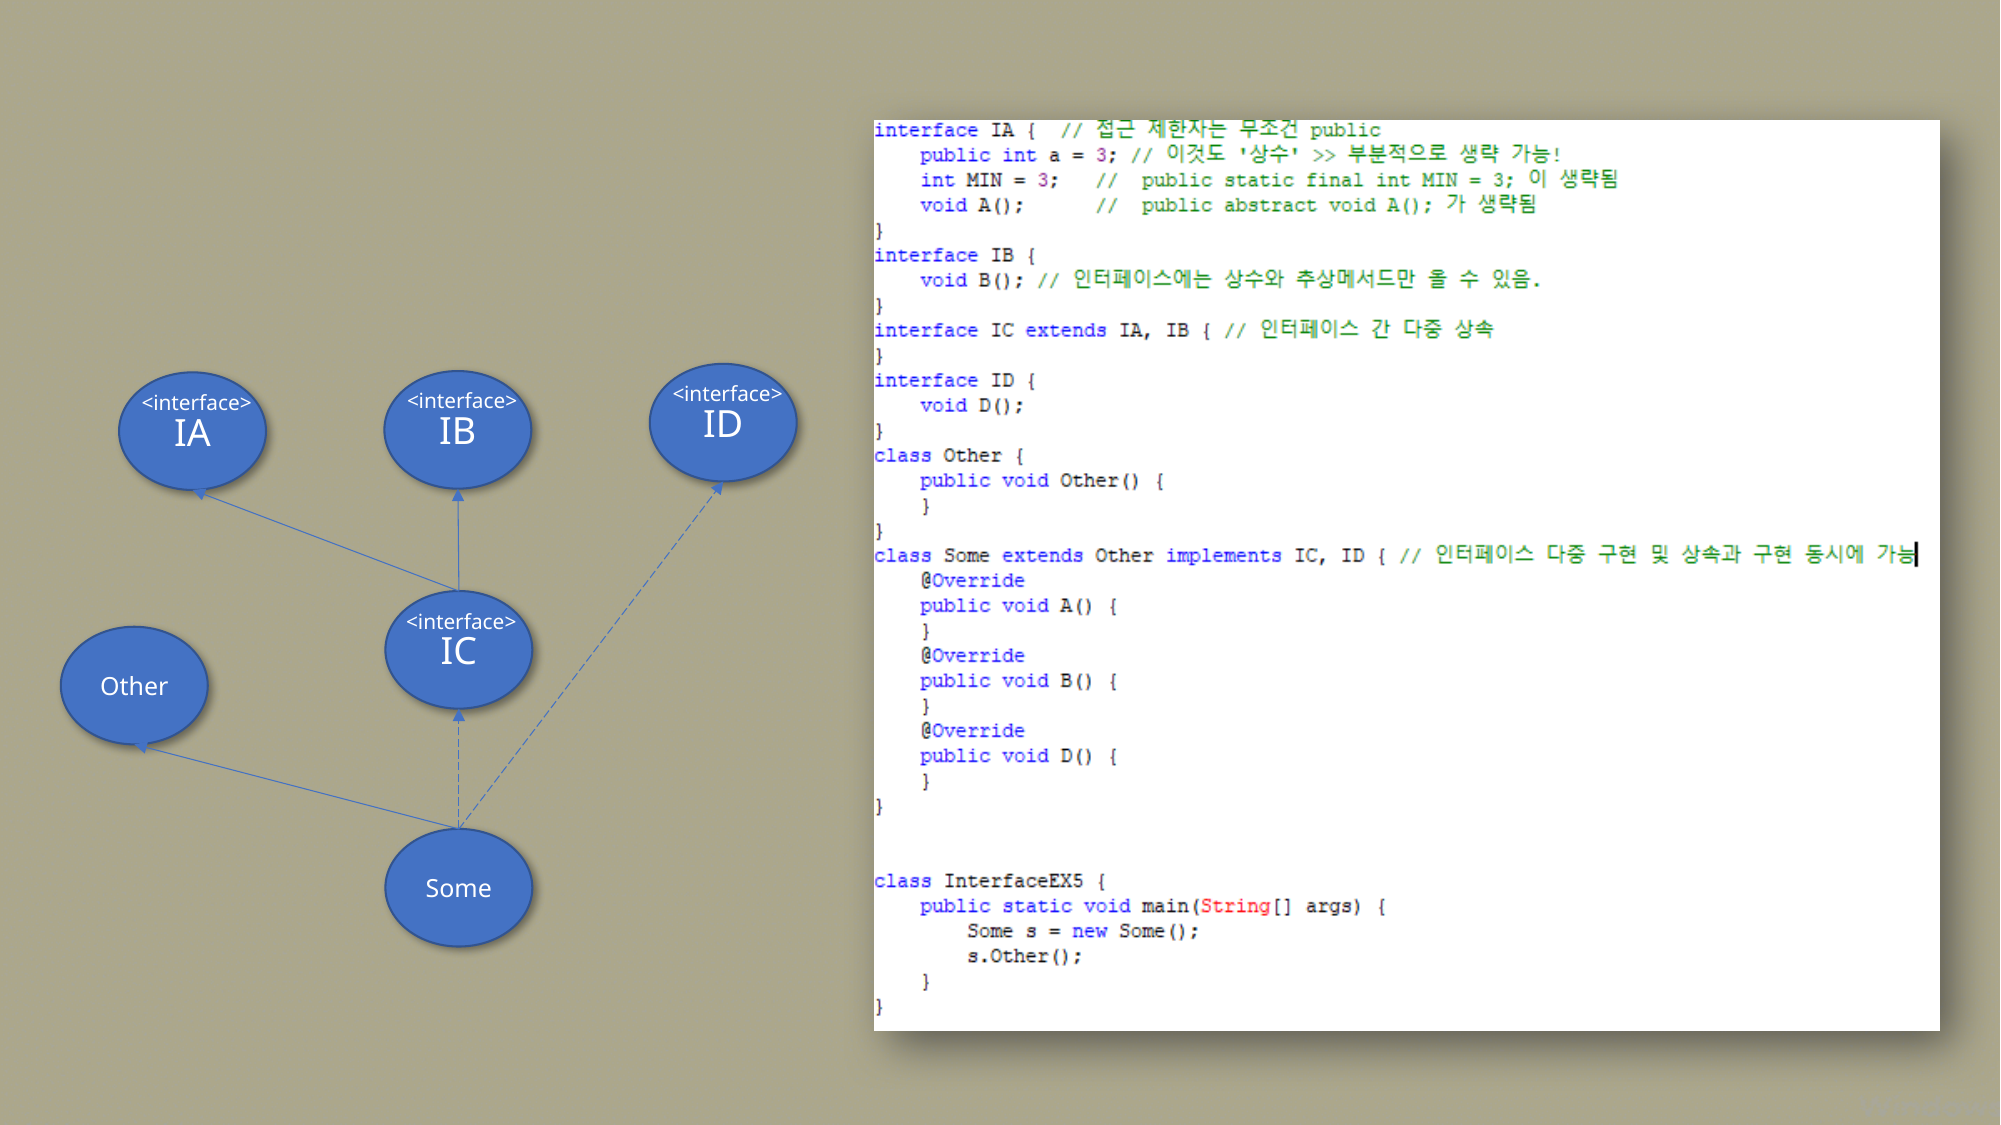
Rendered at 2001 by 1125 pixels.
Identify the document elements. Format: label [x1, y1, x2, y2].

text_box [192, 489, 457, 591]
text_box [458, 481, 724, 829]
text_box [134, 744, 458, 829]
picture [0, 0, 2000, 1125]
